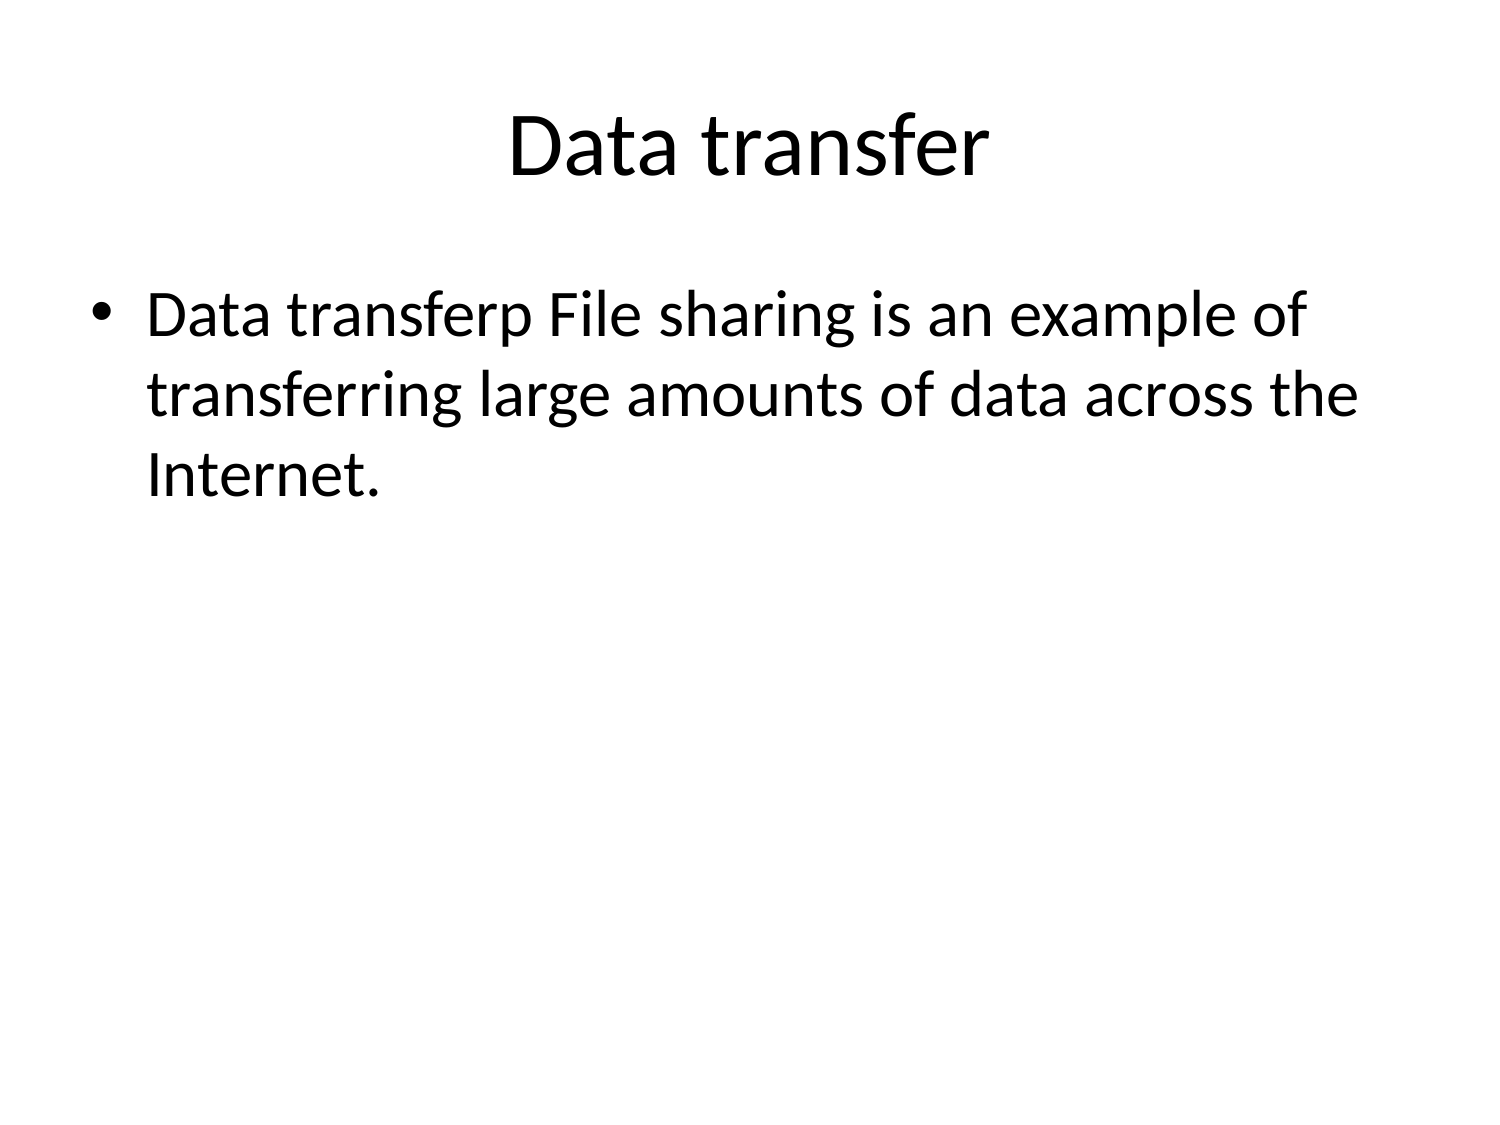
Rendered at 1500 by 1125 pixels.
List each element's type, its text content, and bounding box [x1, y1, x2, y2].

title Data transfer [75, 45, 1425, 233]
list Data transferp File sharing is an example of transferring large amounts of data across the Internet. [75, 262, 1425, 1005]
